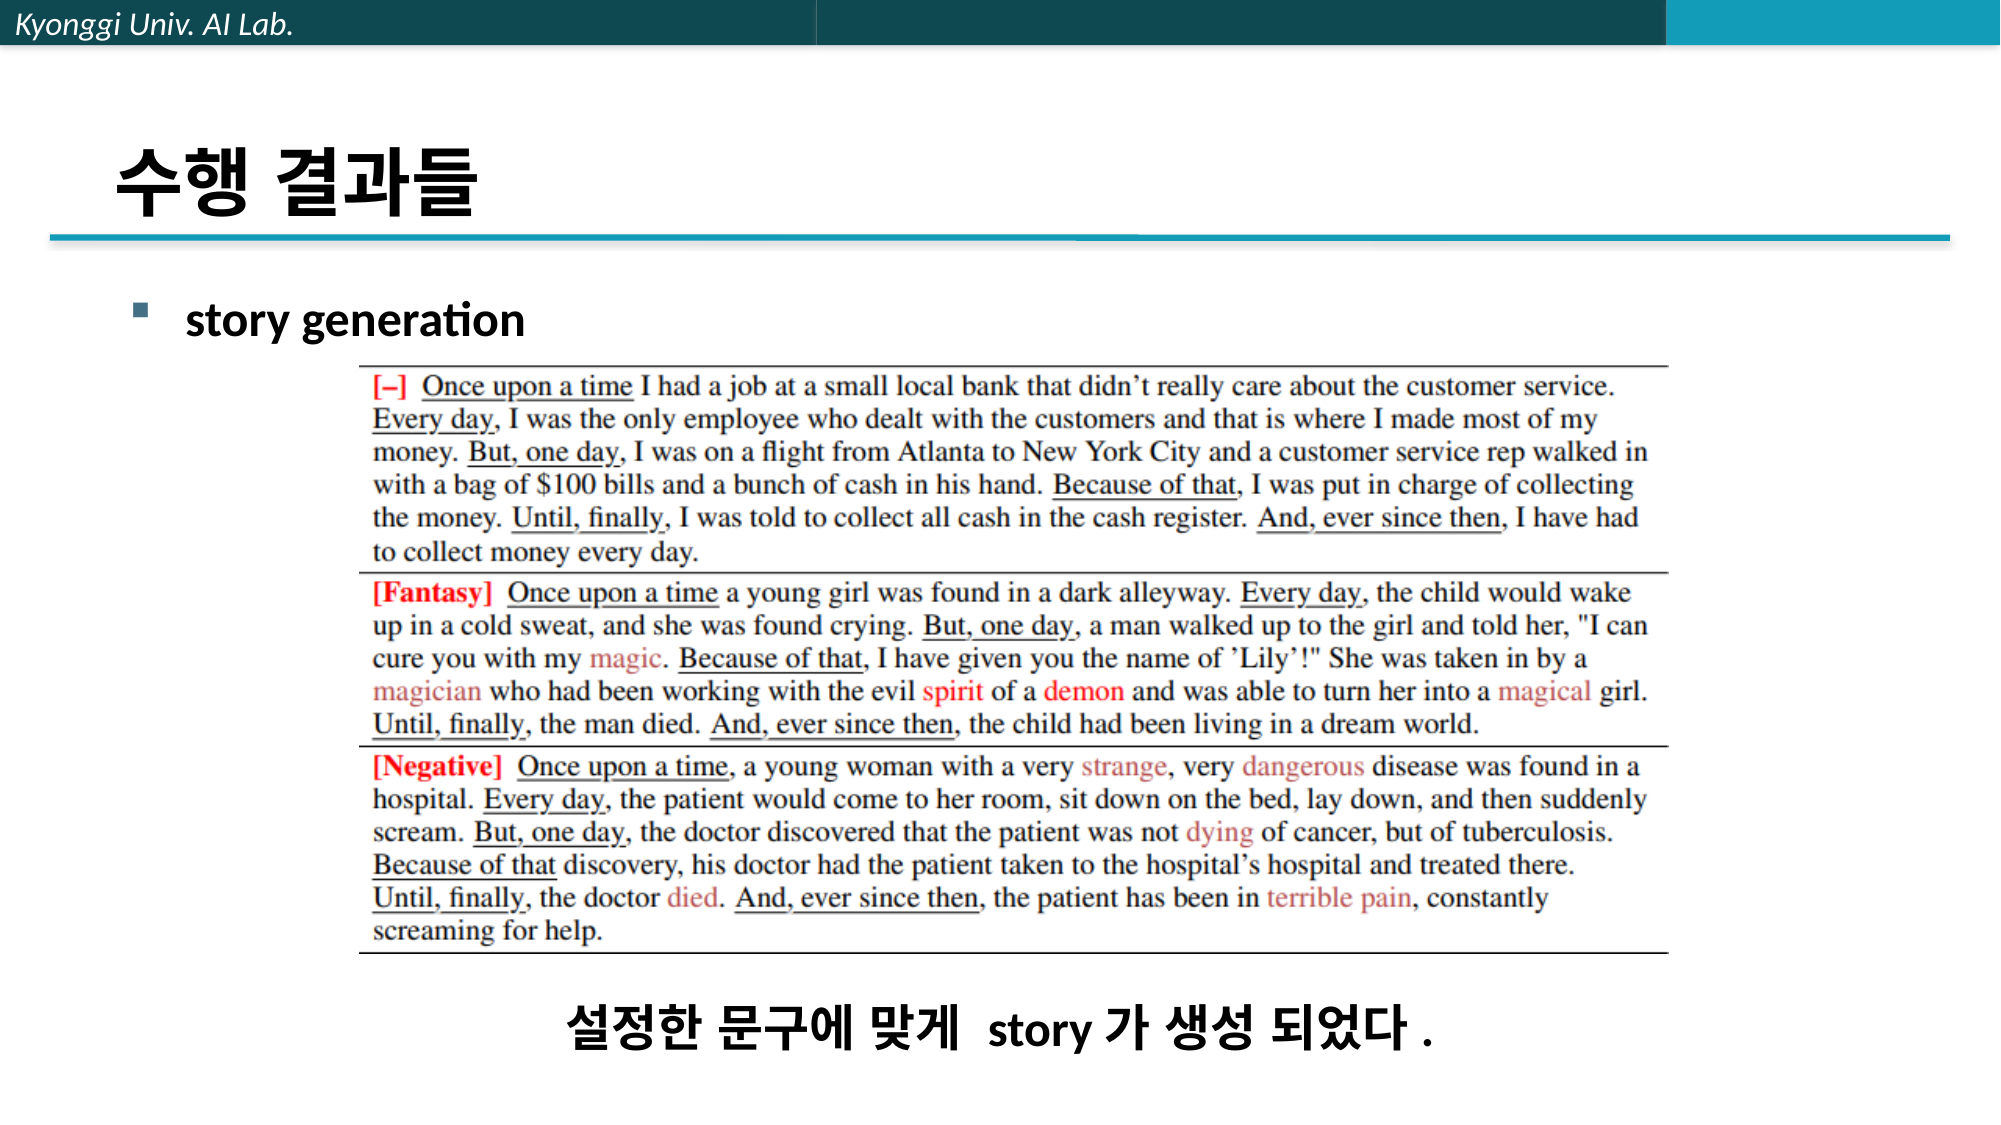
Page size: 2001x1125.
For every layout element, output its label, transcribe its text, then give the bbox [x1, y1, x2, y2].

picture [359, 361, 1669, 955]
text_box 설정한 문구에 맞게 story가 생성 되었다. [534, 988, 1466, 1064]
title 수행 결과들 [99, 45, 1900, 233]
list story generation [114, 278, 1915, 1092]
